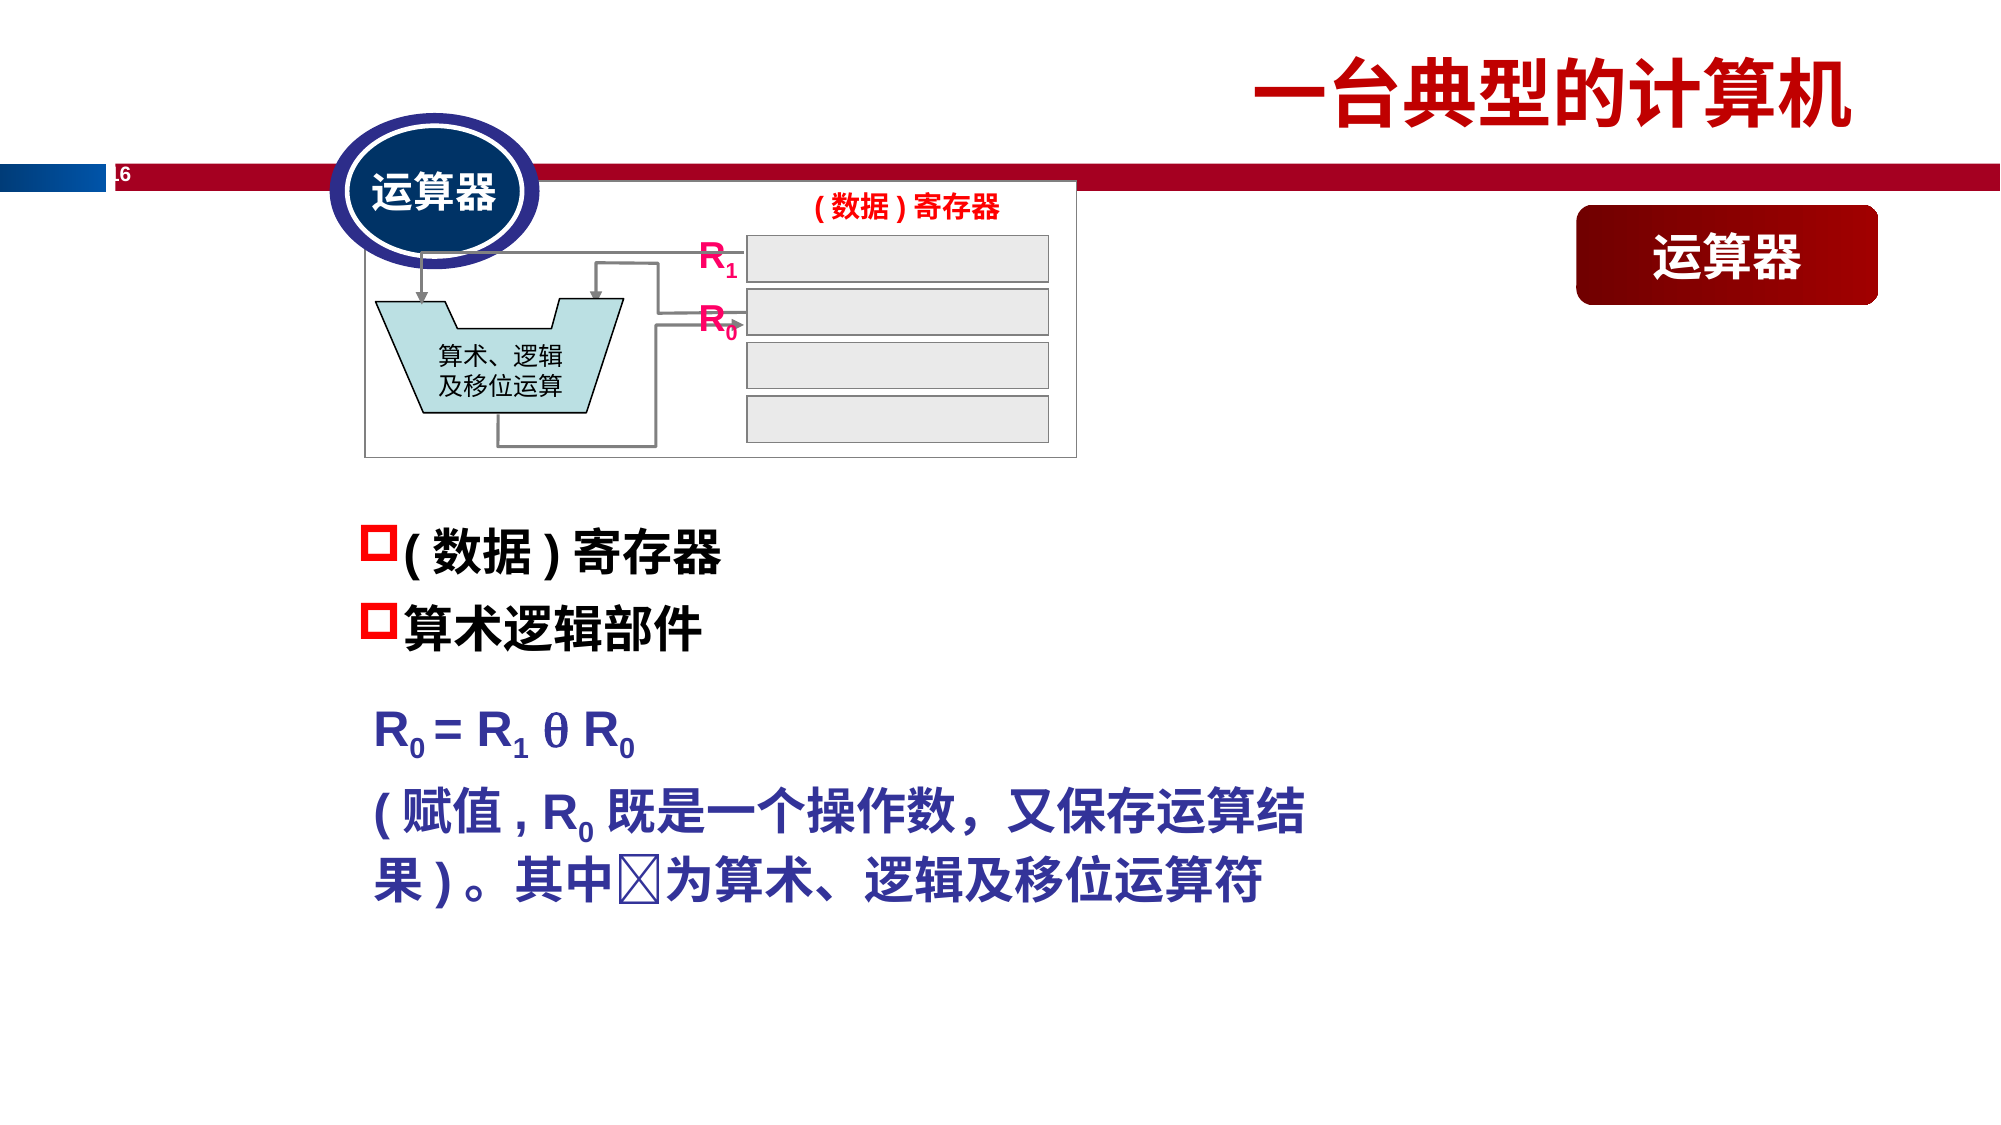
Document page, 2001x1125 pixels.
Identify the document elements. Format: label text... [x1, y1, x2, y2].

text_box [589, 267, 683, 314]
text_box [375, 298, 624, 413]
text_box R0 [683, 290, 753, 353]
text_box [753, 289, 1049, 336]
text_box 运算器 [1575, 203, 1880, 307]
text_box (数据)寄存器 算术逻辑部件 [342, 494, 738, 666]
text_box [415, 252, 745, 298]
text_box [497, 324, 683, 447]
text_box R1 [683, 223, 753, 290]
text_box (数据)寄存器 [799, 180, 1018, 231]
text_box [747, 396, 1049, 443]
text_box [364, 181, 1077, 458]
text_box 一台典型的计算机 [116, 29, 1867, 155]
text_box R0 = R1  R0 (赋值, R0既是一个操作数，又保存运算结果)。其中为算术、逻辑及移位运算符 [358, 688, 1422, 916]
text_box [747, 342, 1049, 389]
text_box [753, 235, 1049, 282]
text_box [329, 112, 540, 270]
